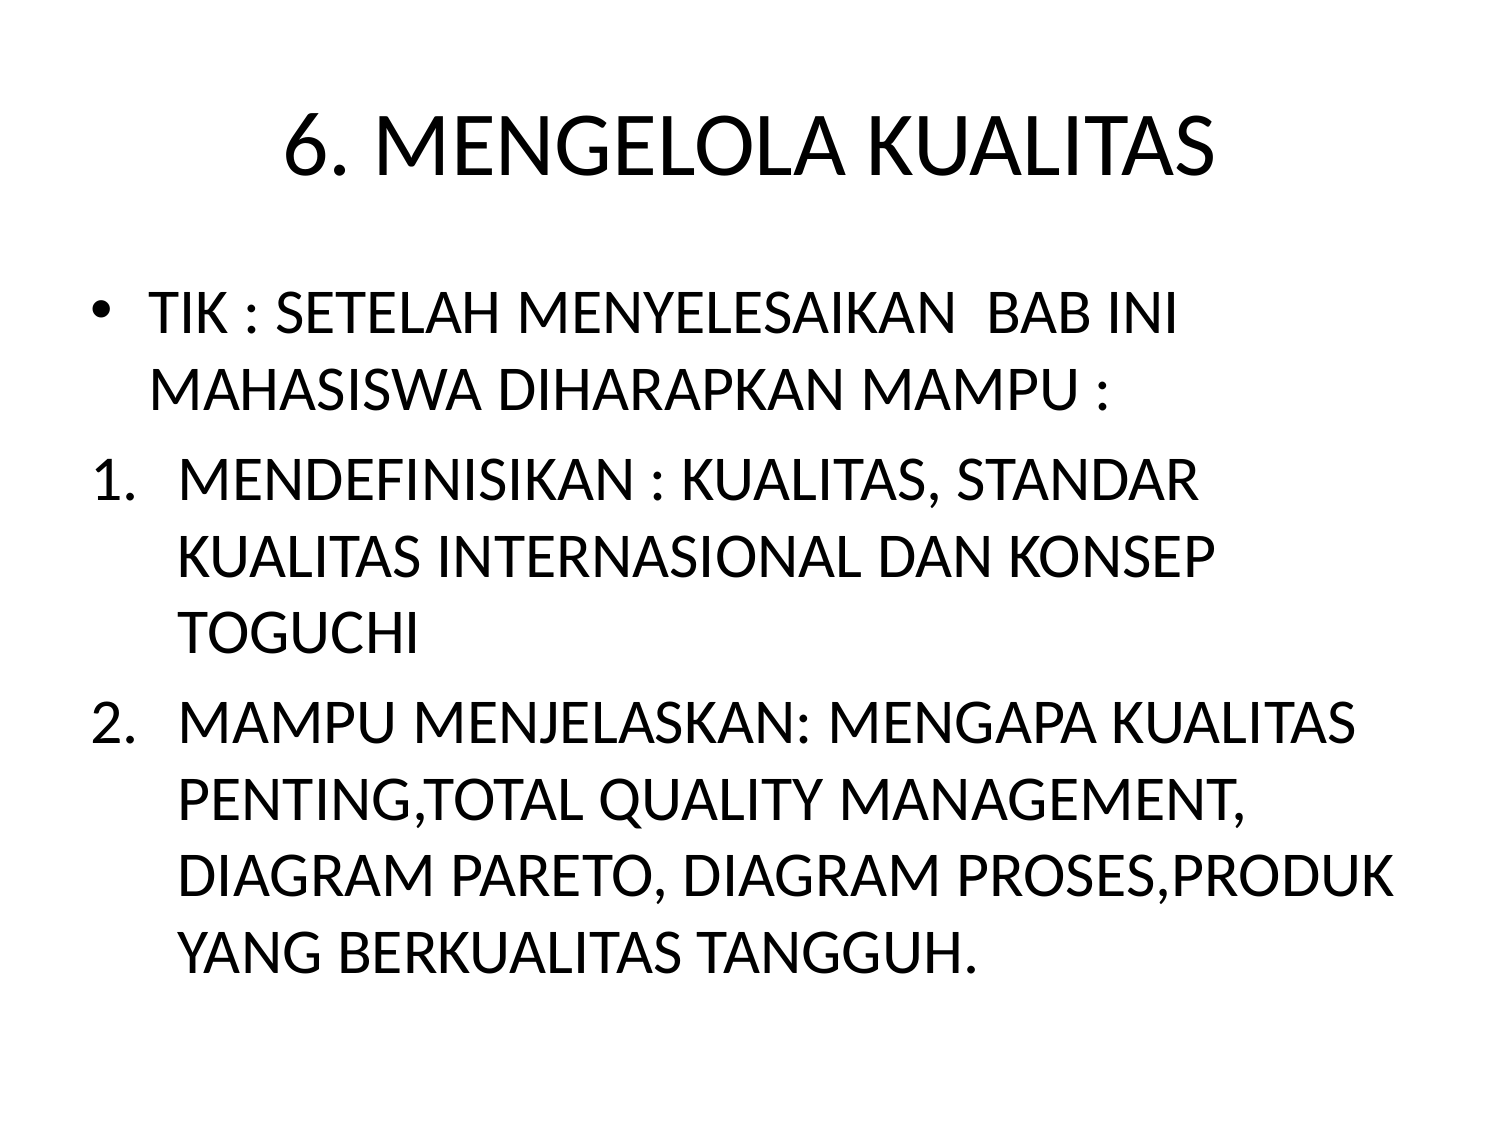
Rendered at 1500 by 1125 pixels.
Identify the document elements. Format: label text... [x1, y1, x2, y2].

title 6. MENGELOLA KUALITAS [75, 45, 1425, 233]
list TIK : SETELAH MENYELESAIKAN BAB INI MAHASISWA DIHARAPKAN MAMPU : MENDEFINISIKAN : KUALITAS, STANDAR KUALITAS INTERNASIONAL DAN KONSEP TOGUCHI MAMPU MENJELASKAN: MENGAPA KUALITAS PENTING,TOTAL QUALITY MANAGEMENT, DIAGRAM PARETO, DIAGRAM PROSES,PRODUK YANG BERKUALITAS TANGGUH. [75, 262, 1425, 1005]
